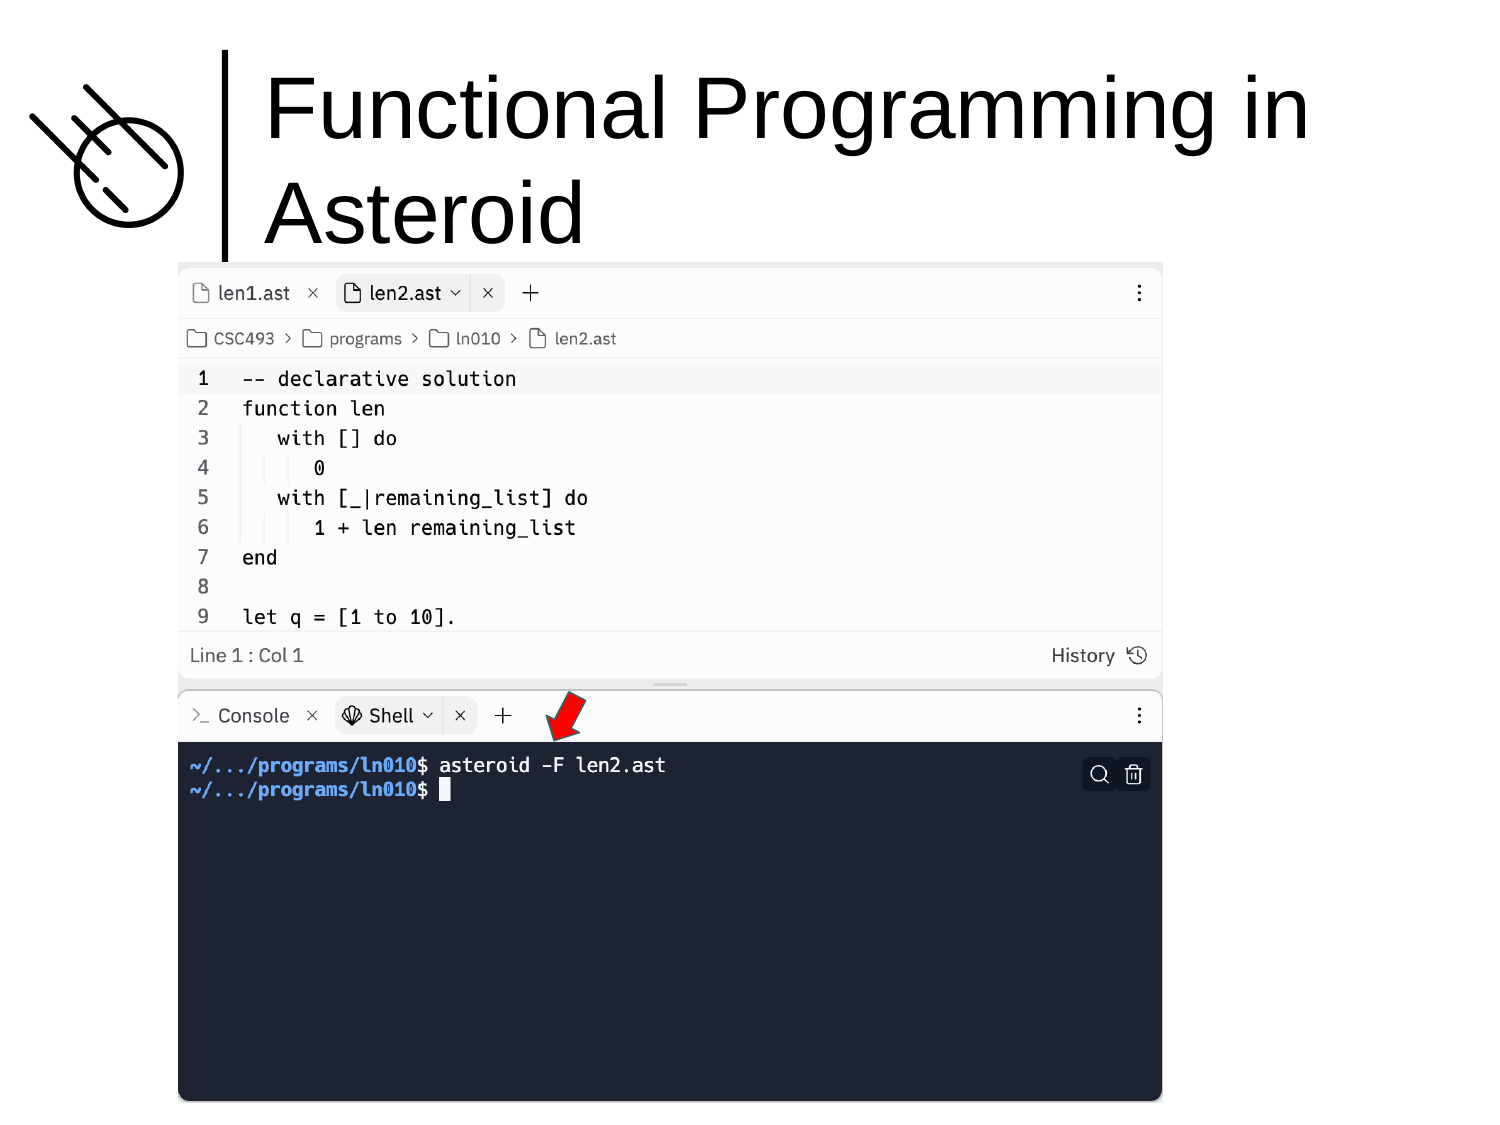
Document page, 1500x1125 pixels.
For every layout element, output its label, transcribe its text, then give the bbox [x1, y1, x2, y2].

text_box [178, 262, 1163, 1103]
title Functional Programming in Asteroid [249, 31, 1400, 282]
picture [0, 49, 213, 263]
